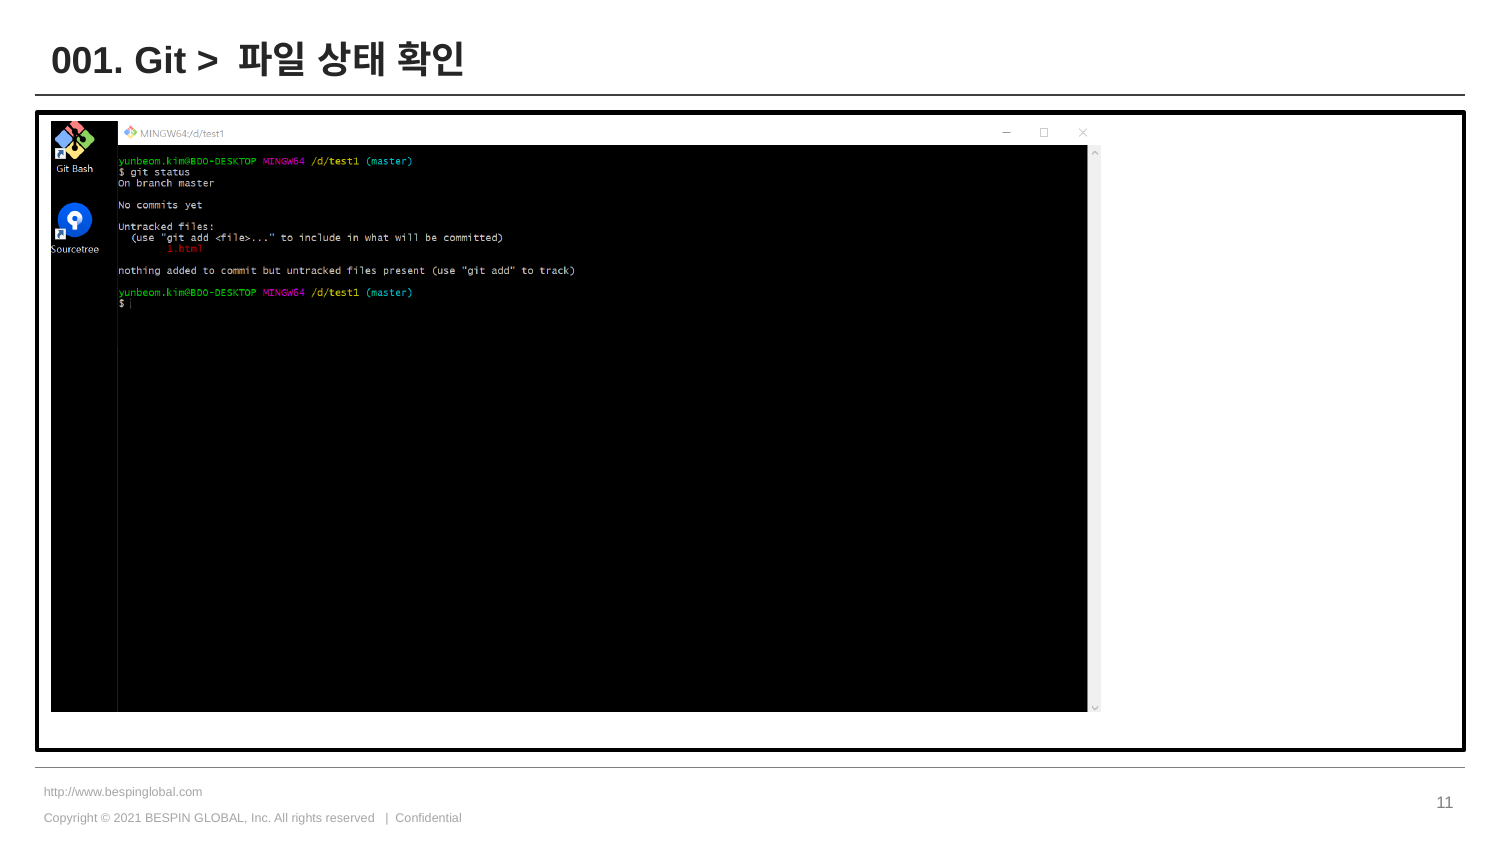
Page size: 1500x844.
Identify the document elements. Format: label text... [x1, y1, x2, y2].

picture [50, 120, 1102, 712]
title 001. Git > 파일 상태 확인 [51, 30, 1380, 94]
text_box [36, 112, 1465, 751]
